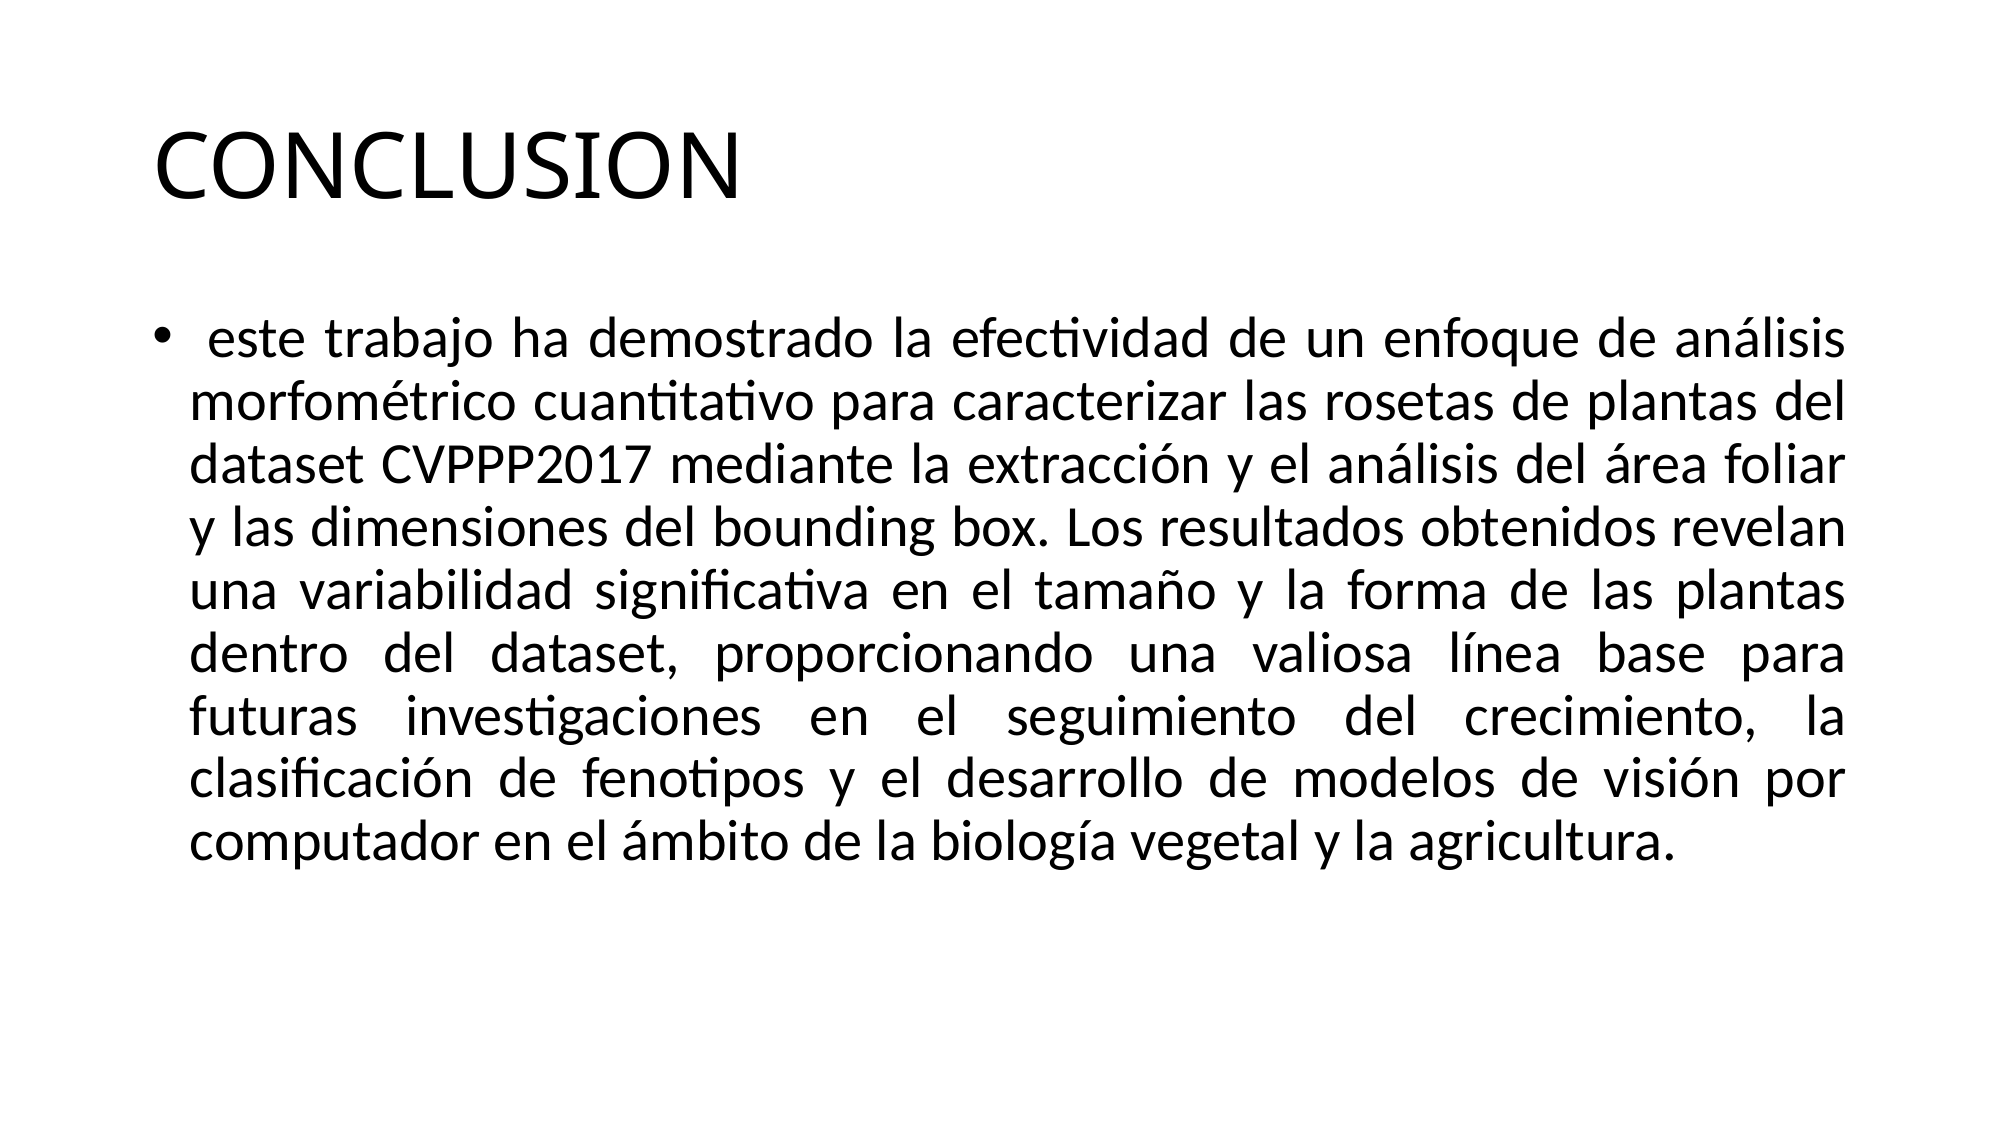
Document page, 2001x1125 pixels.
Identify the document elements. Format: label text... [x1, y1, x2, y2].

title CONCLUSION [137, 59, 1863, 278]
list este trabajo ha demostrado la efectividad de un enfoque de análisis morfométrico cuantitativo para caracterizar las rosetas de plantas del dataset CVPPP2017 mediante la extracción y el análisis del área foliar y las dimensiones del bounding box. Los resultados obtenidos revelan una variabilidad significativa en el tamaño y la forma de las plantas dentro del dataset, proporcionando una valiosa línea base para futuras investigaciones en el seguimiento del crecimiento, la clasificación de fenotipos y el desarrollo de modelos de visión por computador en el ámbito de la biología vegetal y la agricultura. [137, 299, 1863, 1014]
